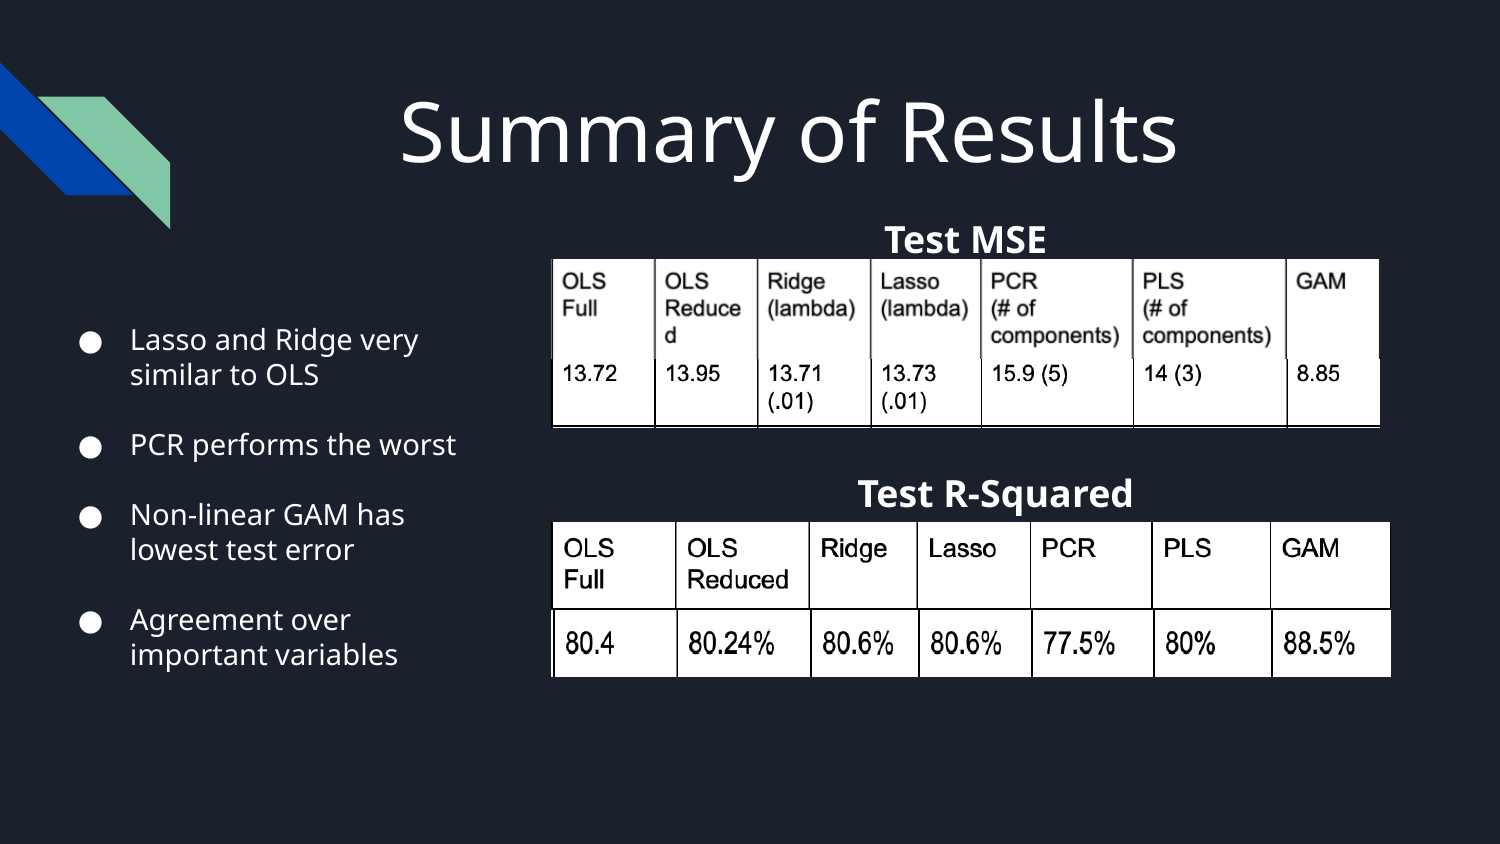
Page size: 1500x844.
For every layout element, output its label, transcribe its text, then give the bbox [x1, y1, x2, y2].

title Summary of Results [212, 64, 1368, 215]
text_box Test R-Squared [750, 454, 1243, 520]
picture [551, 522, 1391, 677]
text_box Lasso and Ridge very similar to OLS PCR performs the worst Non-linear GAM has lowest test error Agreement over important variables [40, 306, 487, 776]
picture [551, 259, 1380, 428]
text_box Test MSE [621, 200, 1310, 256]
